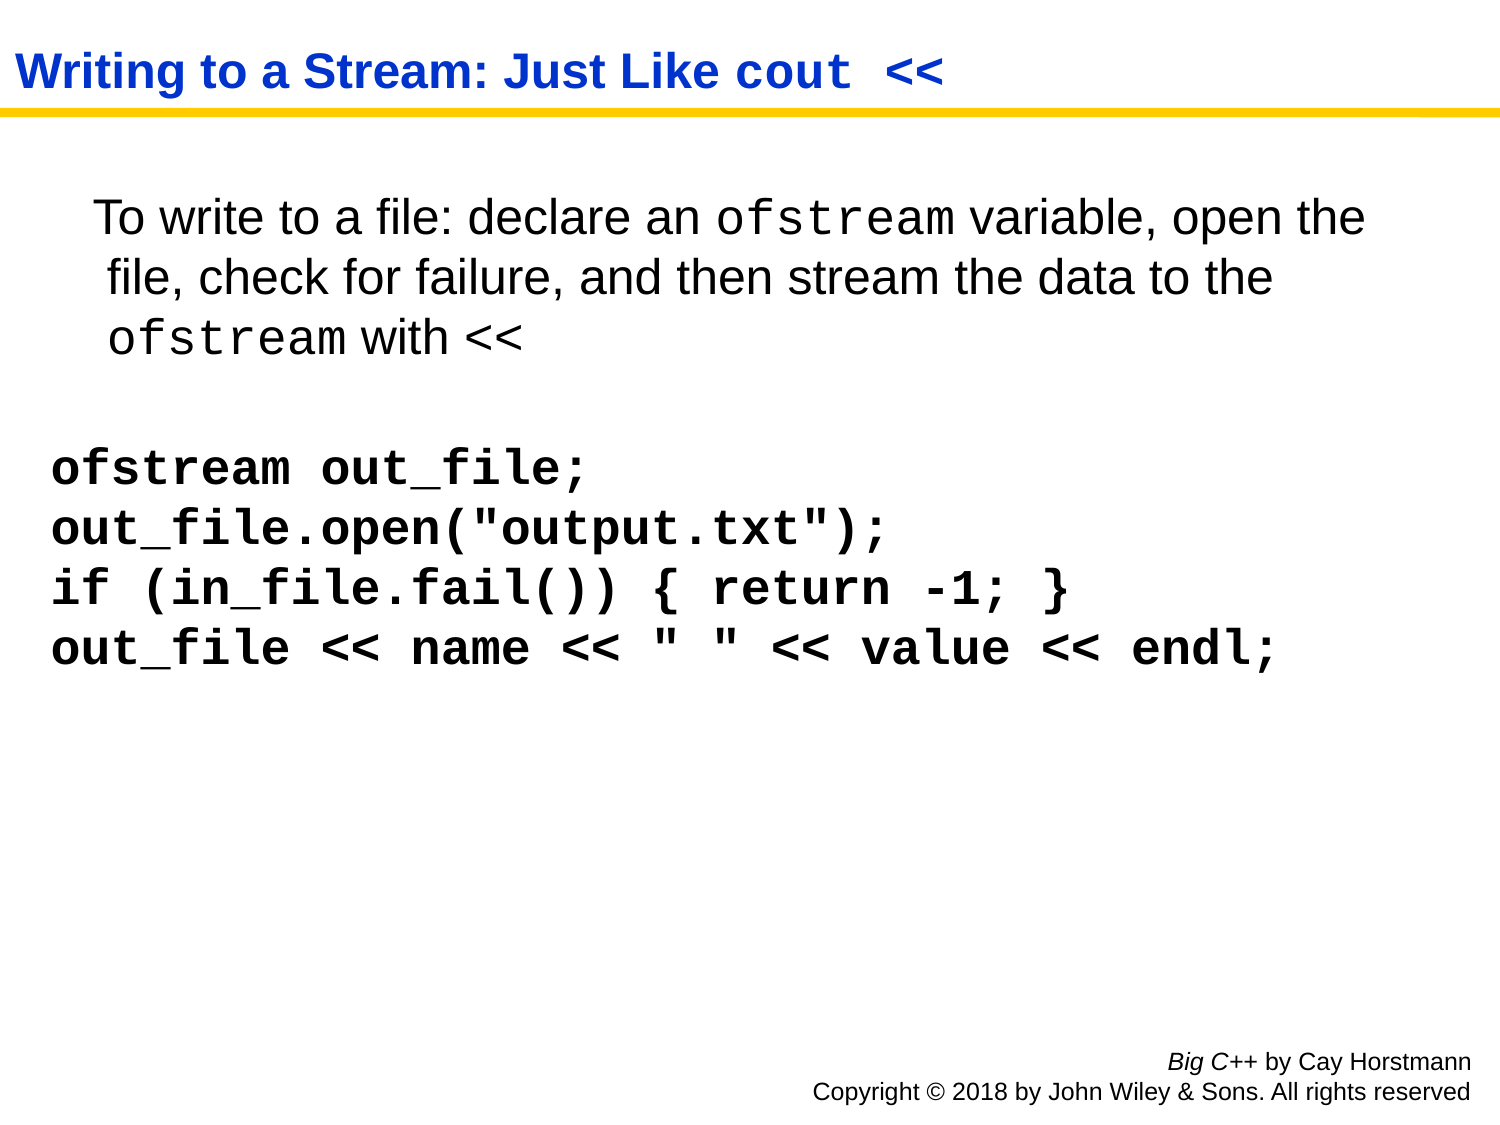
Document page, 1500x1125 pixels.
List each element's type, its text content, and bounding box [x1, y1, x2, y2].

footer Big C++ by Cay Horstmann Copyright © 2018 by John Wiley & Sons. All rights reserved [624, 1037, 1488, 1101]
list To write to a file: declare an ofstream variable, open the file, check for failure, and then stream the data to the ofstream with << ofstream out_file; out_file.open("output.txt"); if (in_file.fail()) { return -1; } out_file << name << " " << value << endl; [35, 116, 1465, 1041]
title Writing to a Stream: Just Like cout << [0, 24, 1163, 113]
